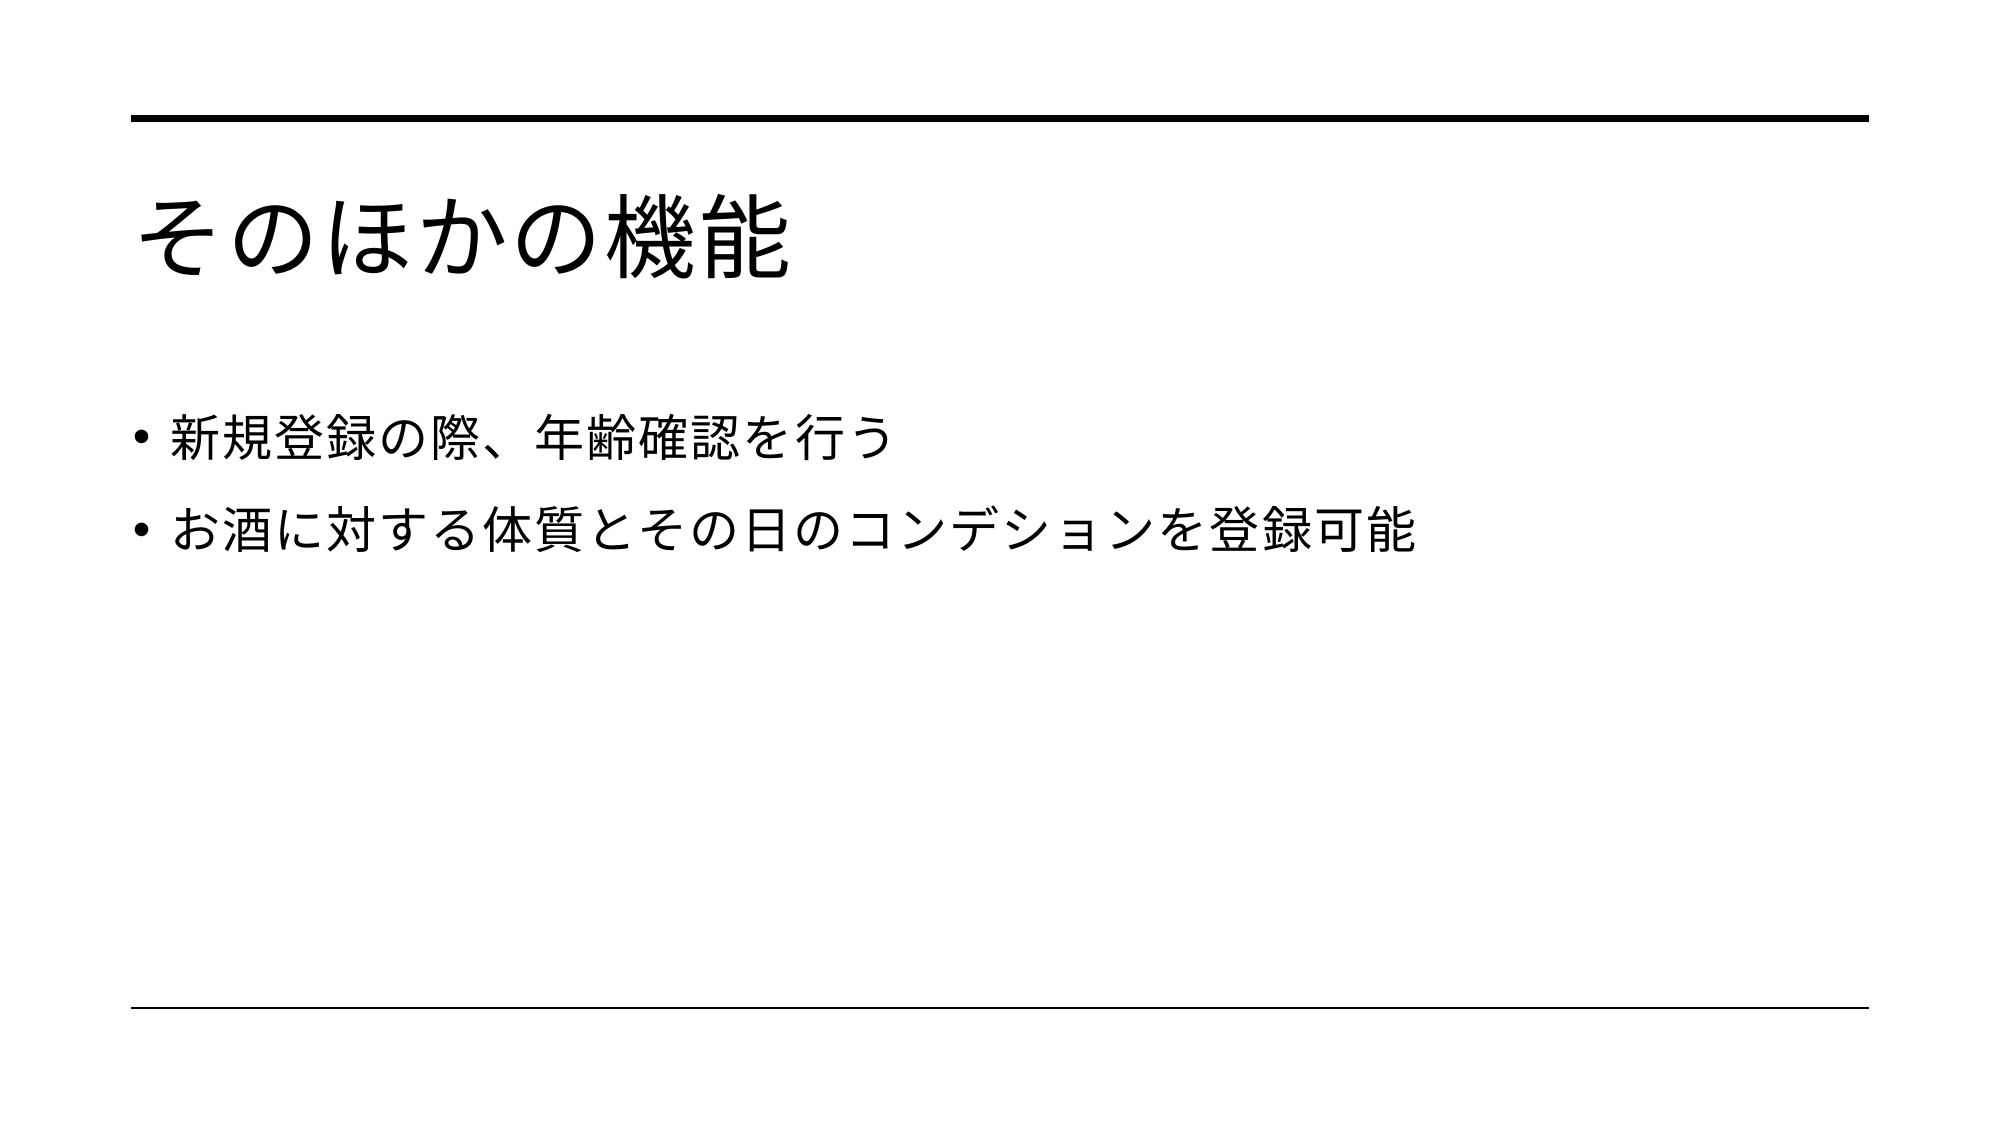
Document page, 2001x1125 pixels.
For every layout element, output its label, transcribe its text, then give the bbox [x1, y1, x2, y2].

title そのほかの機能 [114, 151, 1869, 376]
list 新規登録の際、年齢確認を行う お酒に対する体質とその日のコンデションを登録可能 [114, 376, 1869, 973]
